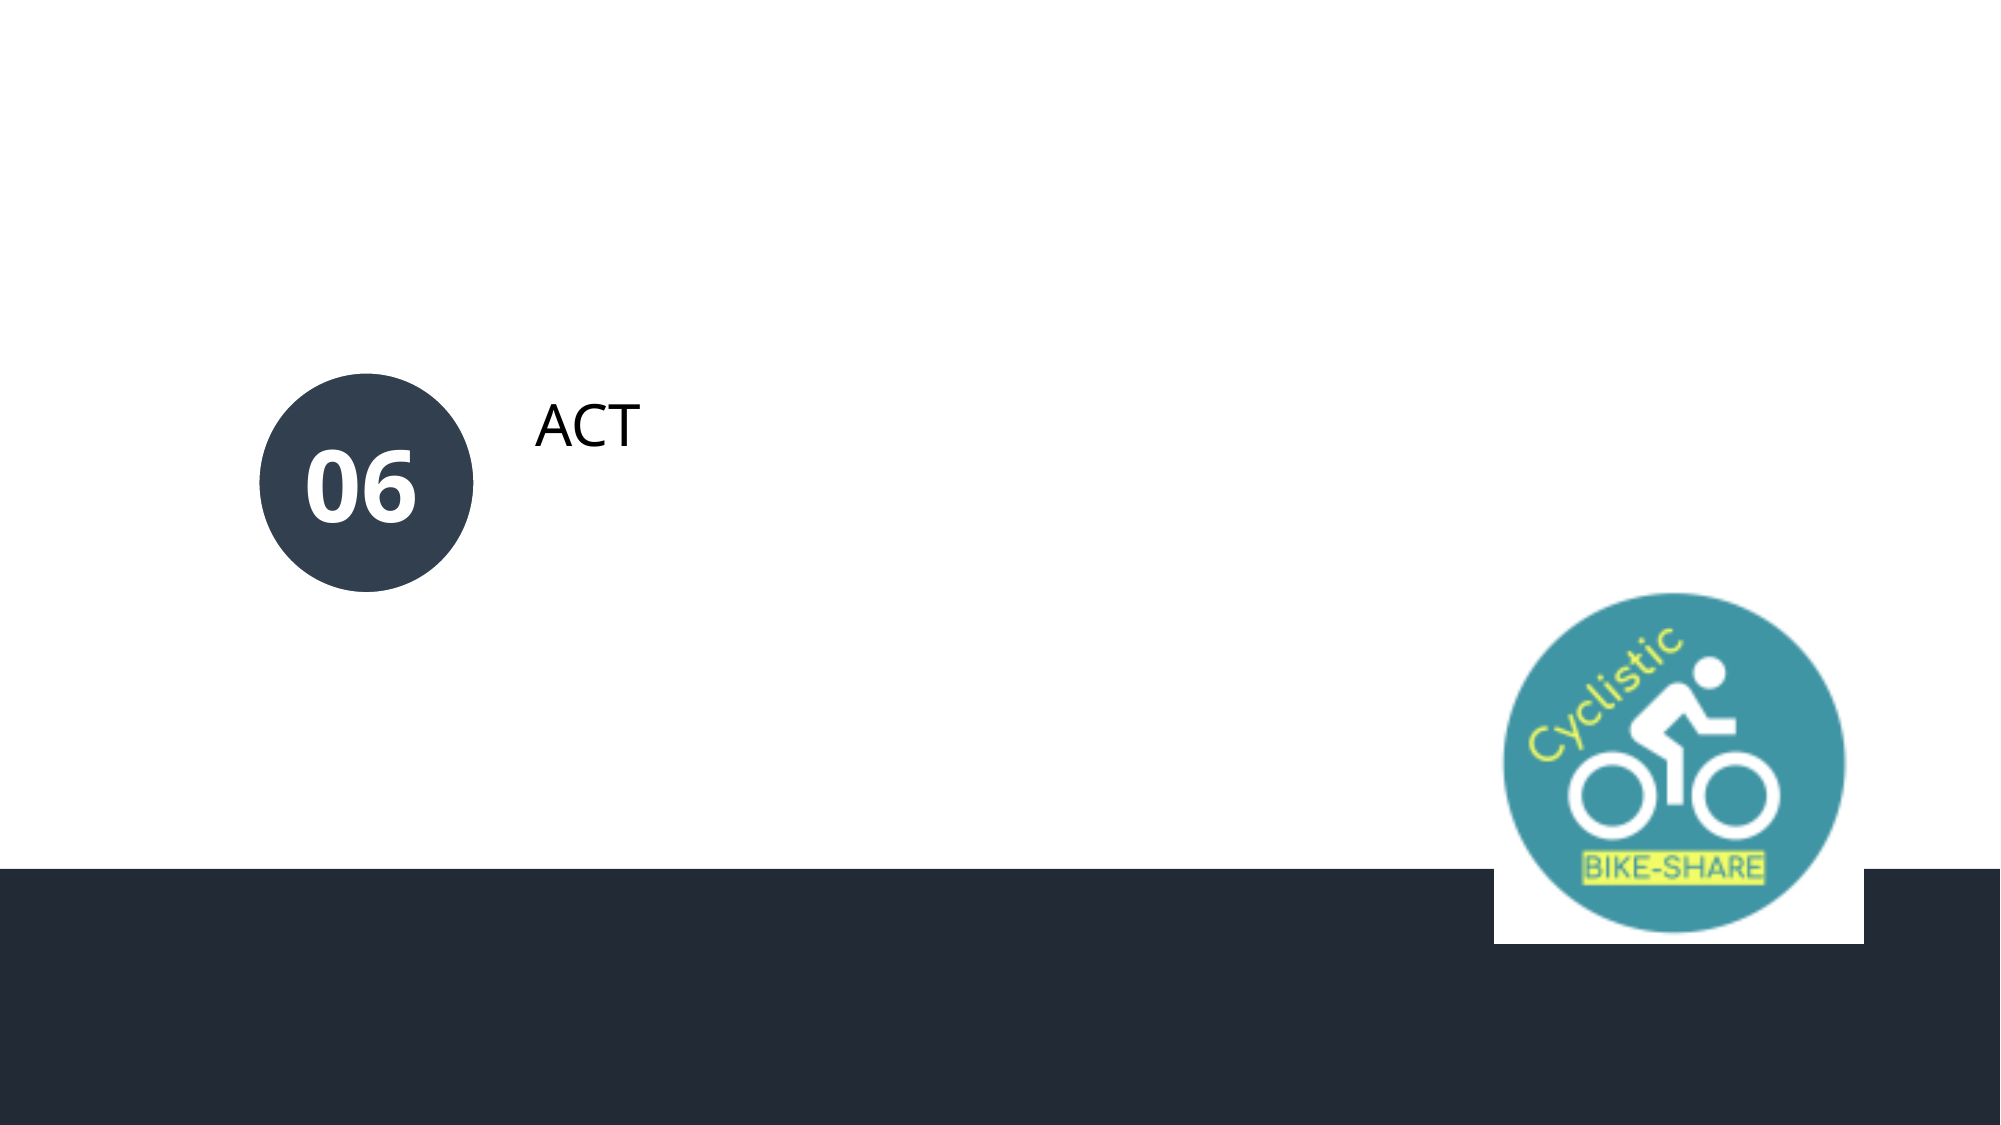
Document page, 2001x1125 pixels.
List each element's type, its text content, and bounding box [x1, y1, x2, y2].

text_box ACT [535, 388, 1465, 459]
text_box 06 [257, 371, 476, 595]
text_box [0, 868, 2000, 1125]
picture [1494, 583, 1864, 944]
